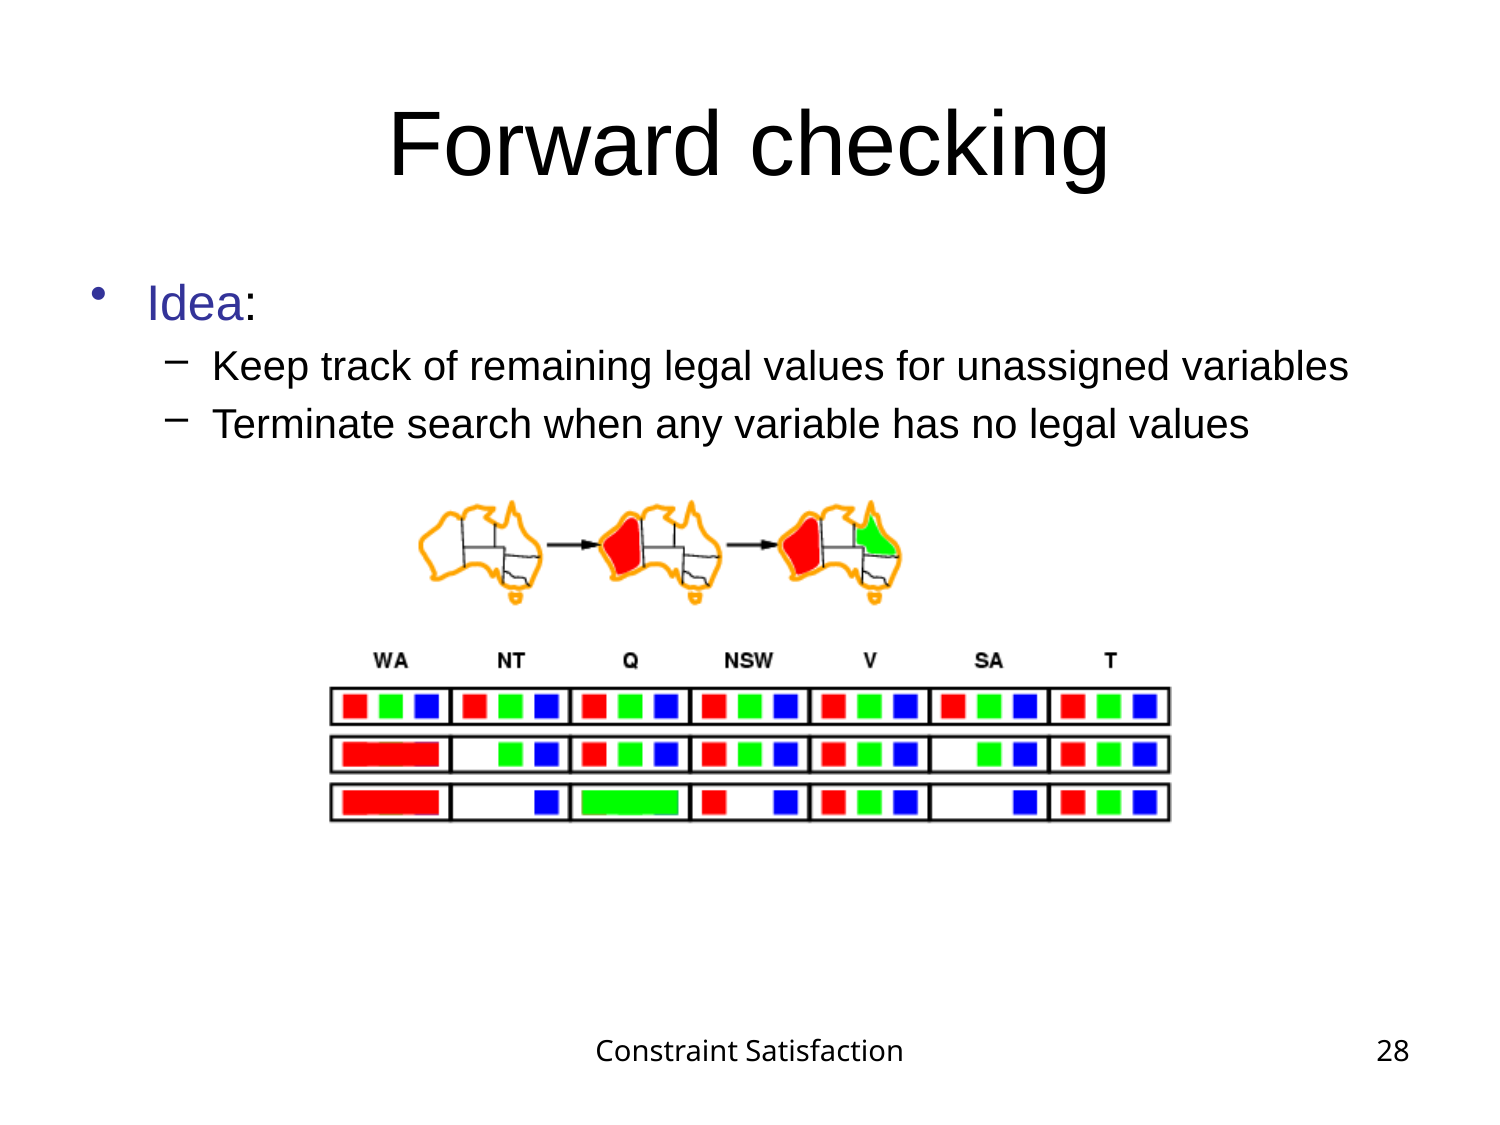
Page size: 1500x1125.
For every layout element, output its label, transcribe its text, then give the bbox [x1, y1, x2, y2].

list Idea: Keep track of remaining legal values for unassigned variables Terminate search when any variable has no legal values [75, 262, 1425, 1005]
title Forward checking [75, 45, 1425, 233]
picture [328, 499, 1172, 826]
slide_number 28 [1074, 1024, 1426, 1103]
footer Constraint Satisfaction [512, 1024, 988, 1103]
